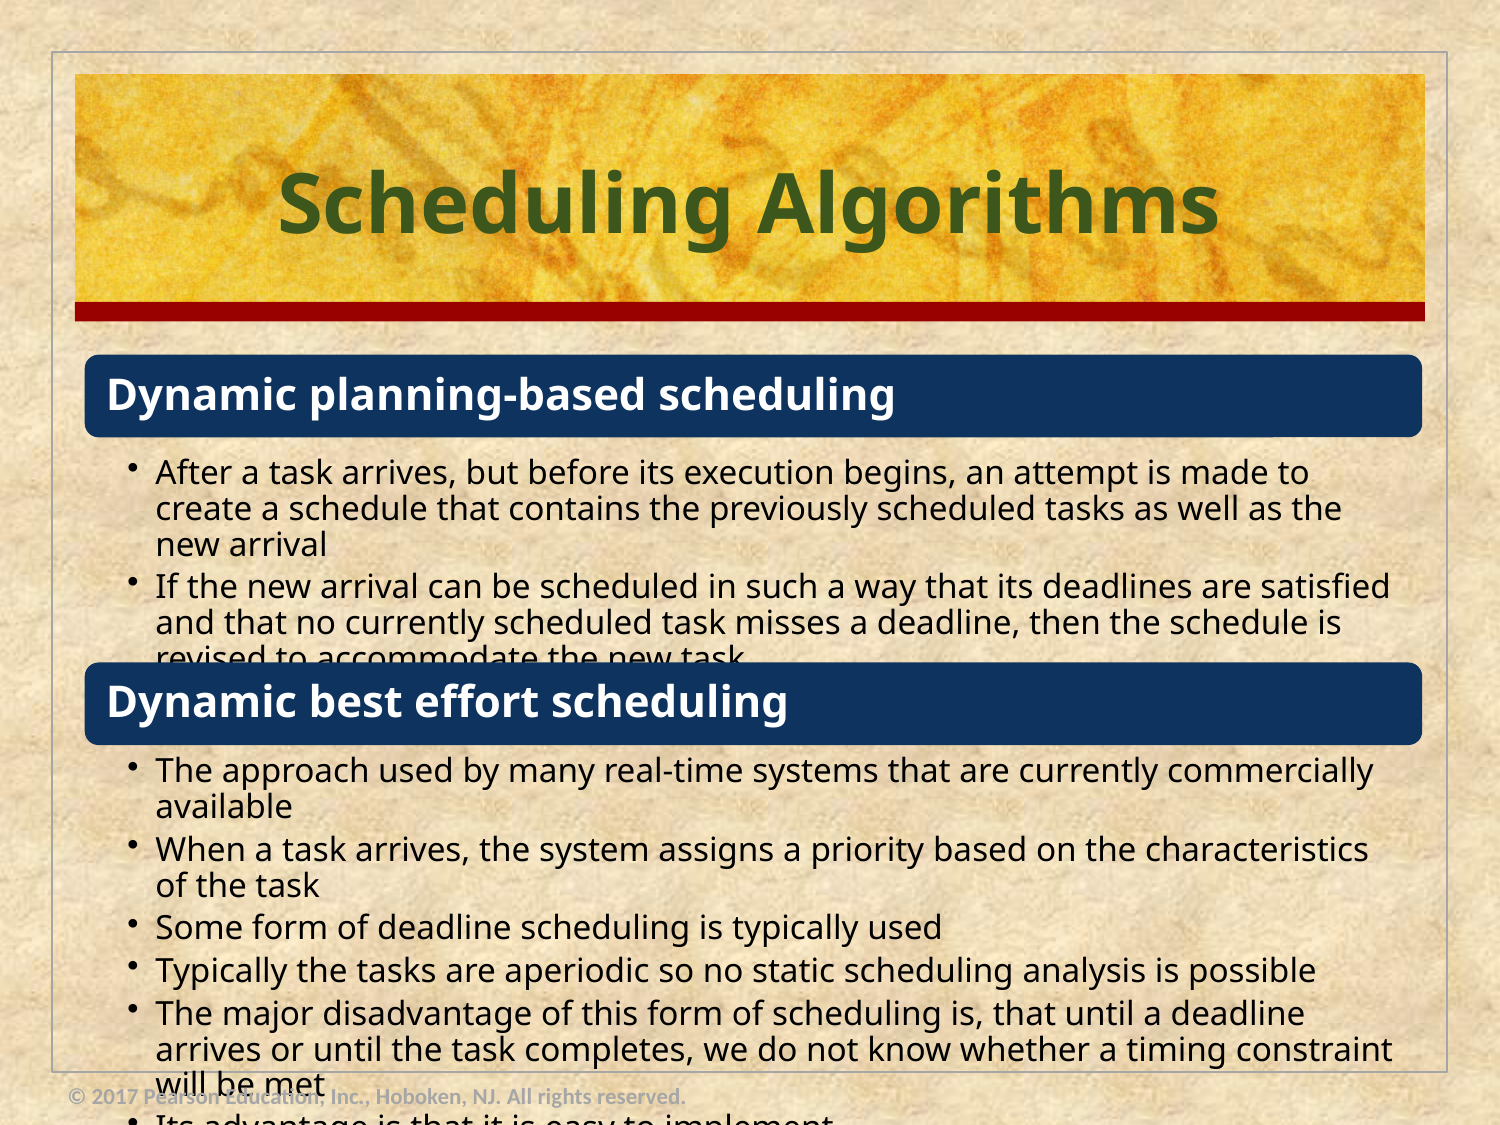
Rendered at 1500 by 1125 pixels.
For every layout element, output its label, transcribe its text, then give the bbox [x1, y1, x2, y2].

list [83, 335, 1423, 1100]
picture [0, 0, 1500, 1125]
title Scheduling Algorithms [108, 74, 1392, 250]
footer © 2017 Pearson Education, Inc., Hoboken, NJ. All rights reserved. [52, 1065, 1025, 1125]
picture [53, 53, 1446, 1071]
